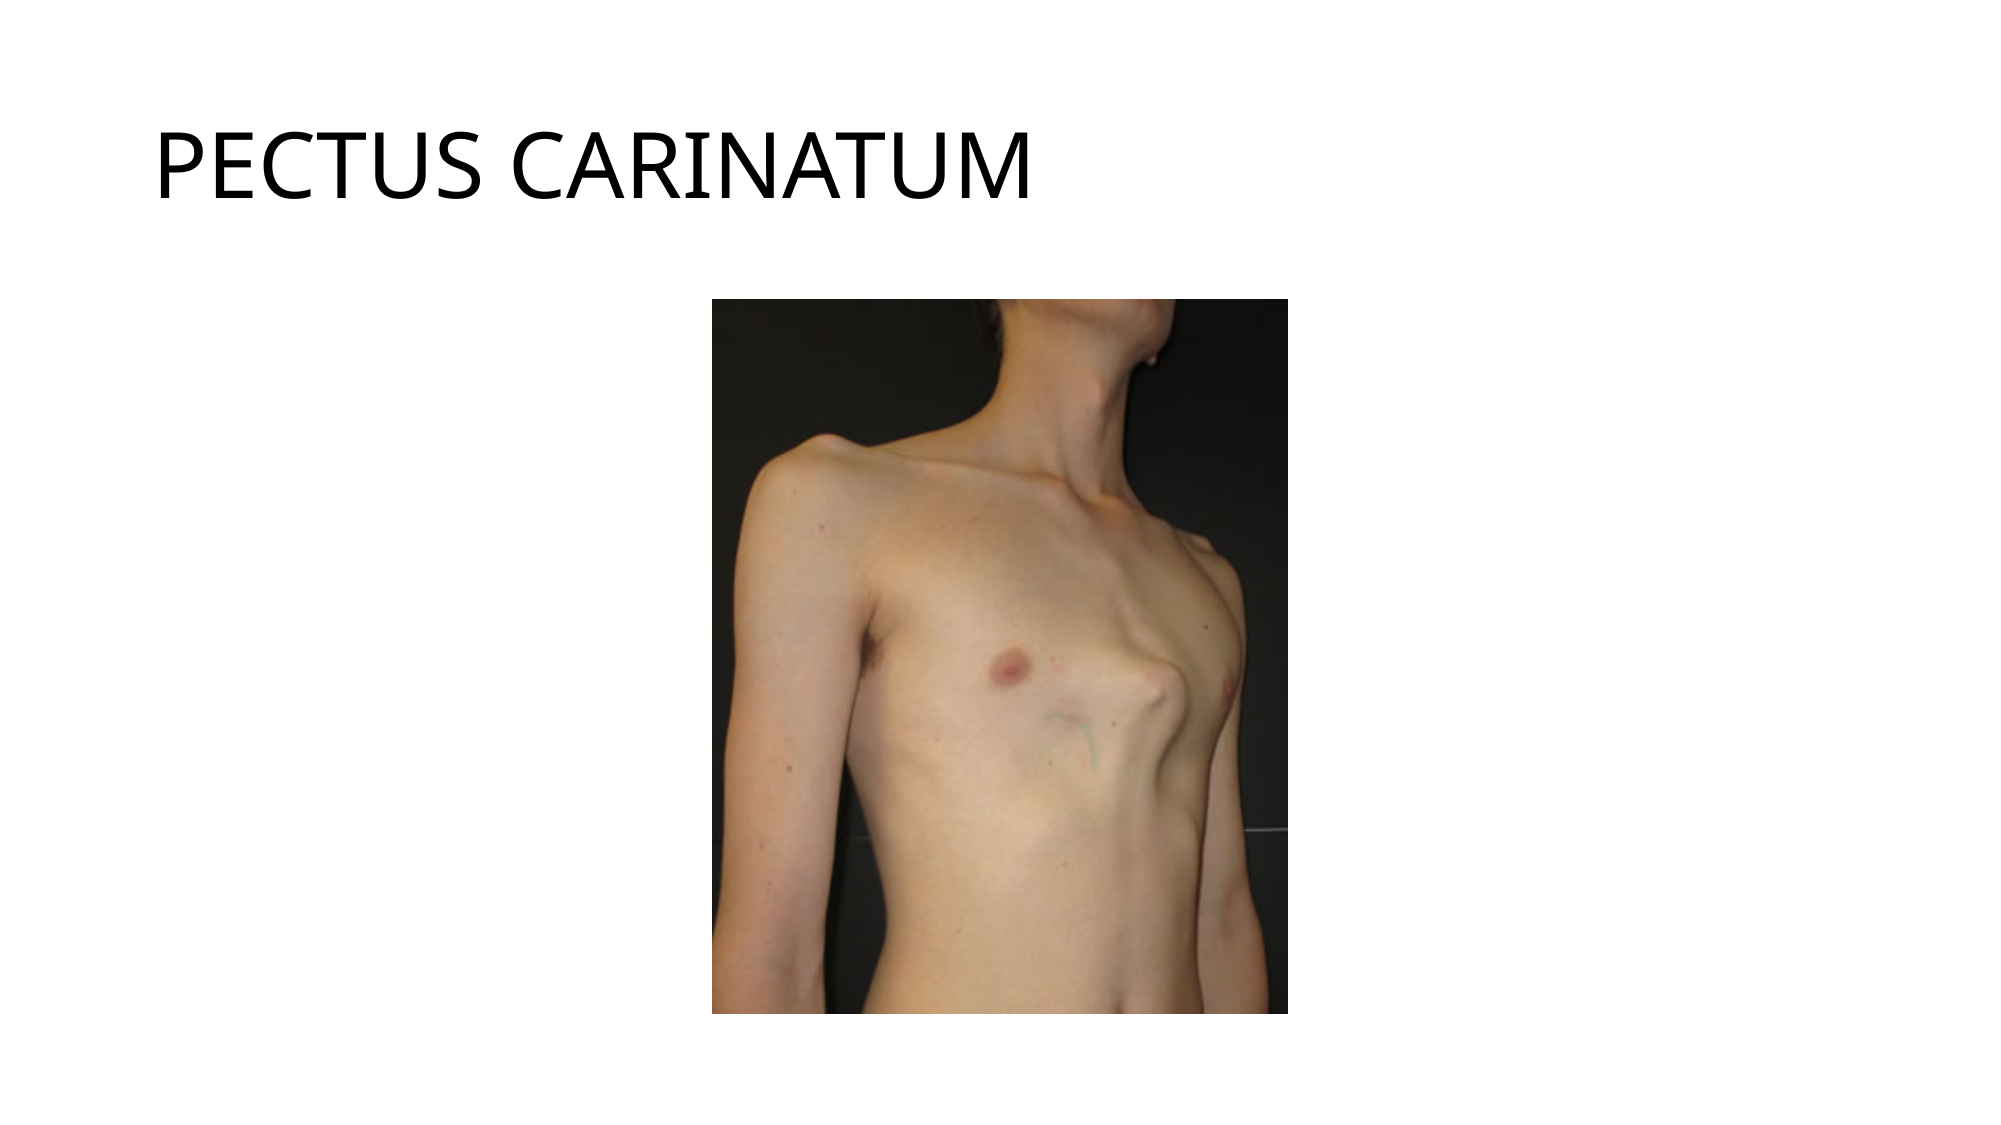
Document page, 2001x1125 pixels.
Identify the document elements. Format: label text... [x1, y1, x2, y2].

title PECTUS CARINATUM [137, 59, 1863, 278]
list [712, 299, 1288, 1014]
